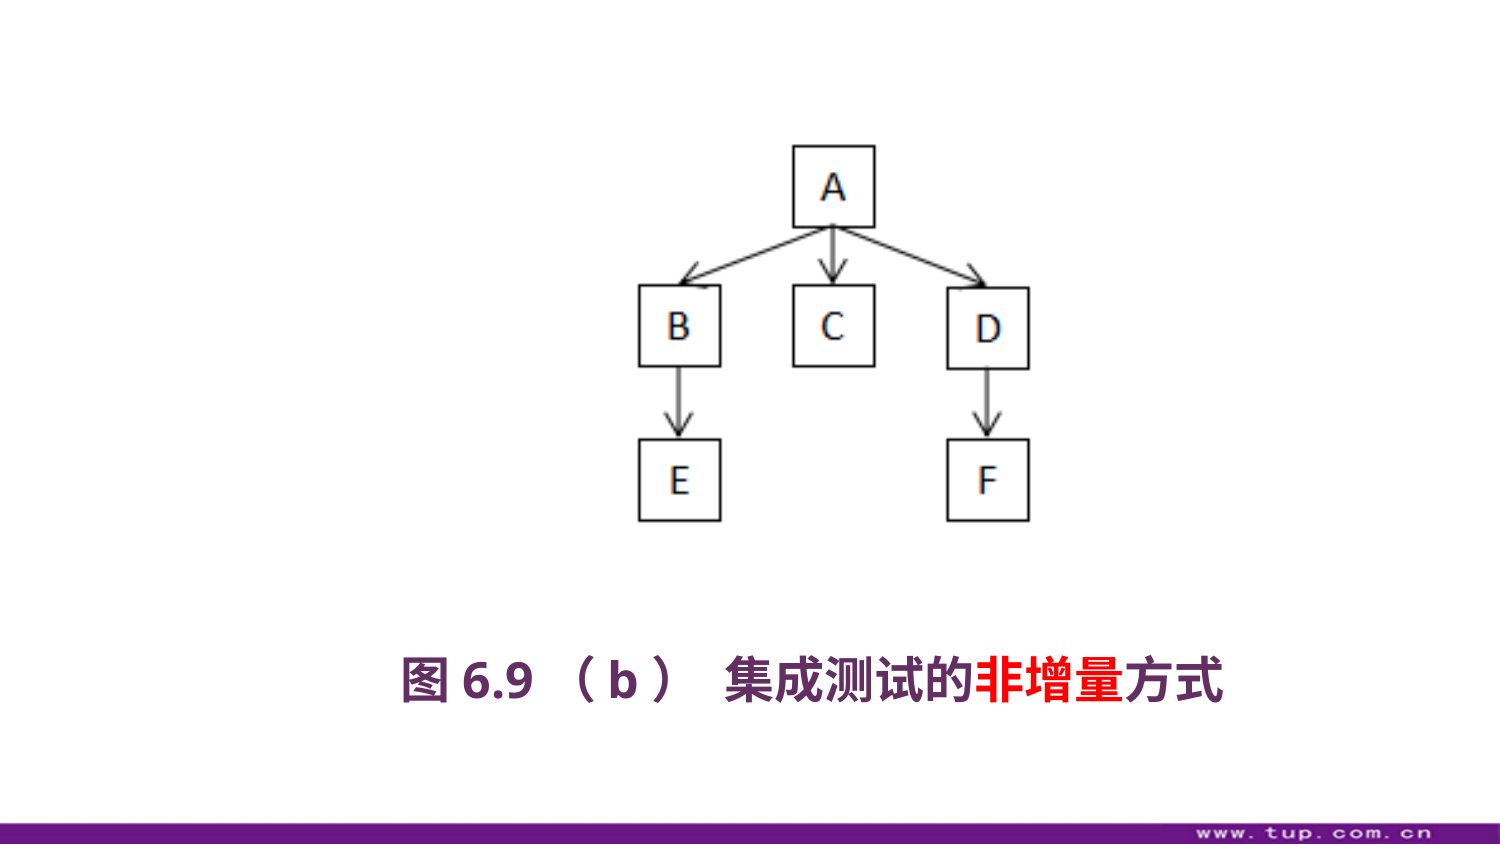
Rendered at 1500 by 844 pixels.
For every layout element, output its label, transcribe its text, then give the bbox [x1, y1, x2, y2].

text_box 图6.9（b） 集成测试的非增量方式 [333, 640, 1292, 716]
picture [0, 820, 1500, 844]
picture [605, 128, 1071, 554]
